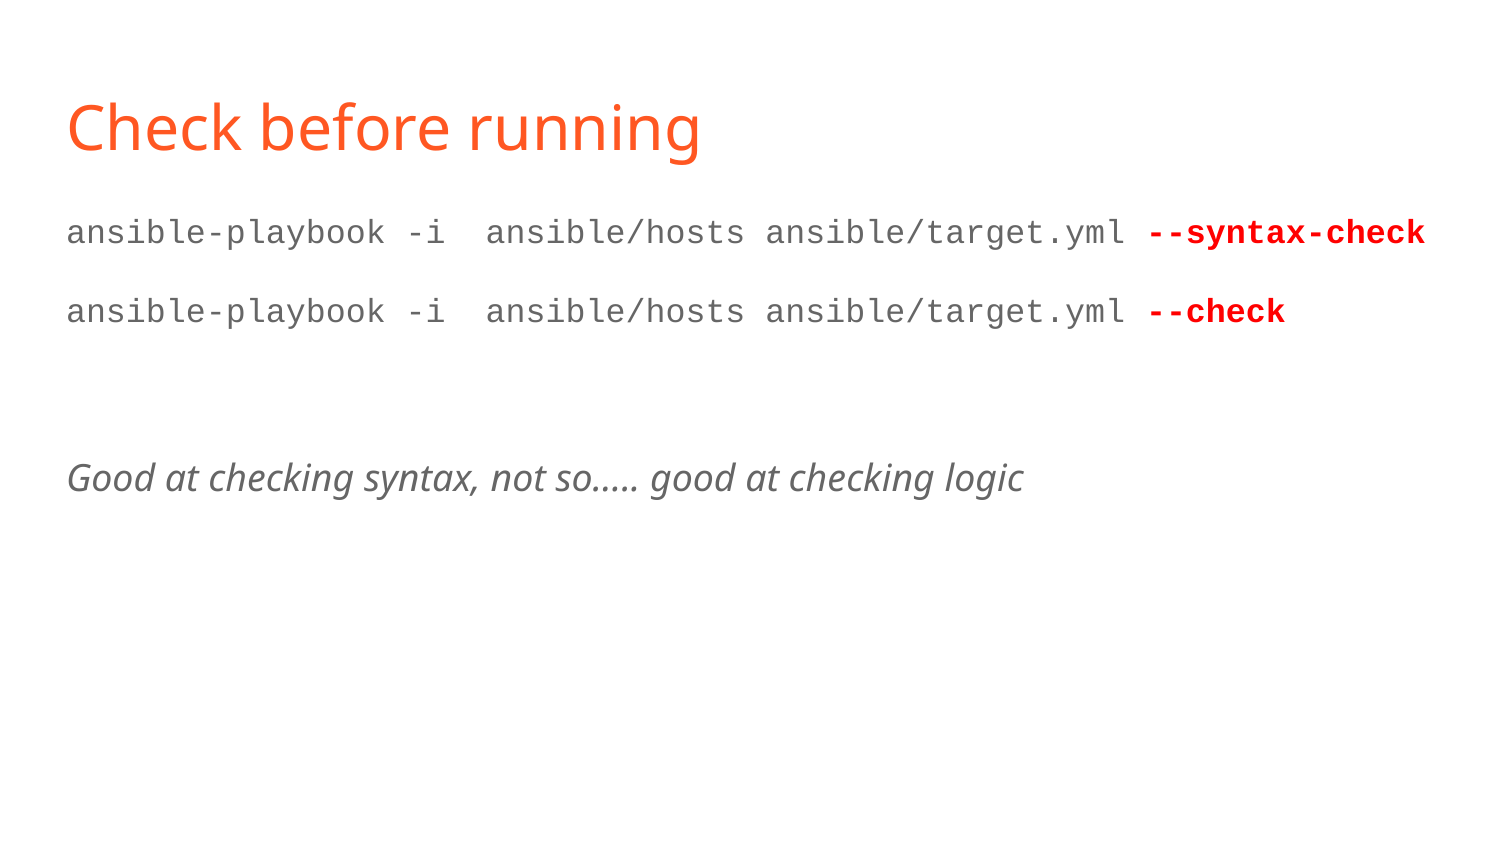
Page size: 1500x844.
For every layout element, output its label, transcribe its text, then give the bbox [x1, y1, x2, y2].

title Check before running [51, 72, 1449, 167]
list ansible-playbook -i ansible/hosts ansible/target.yml --syntax-check ansible-playbook -i ansible/hosts ansible/target.yml --check Good at checking syntax, not so….. good at checking logic [51, 189, 1449, 750]
